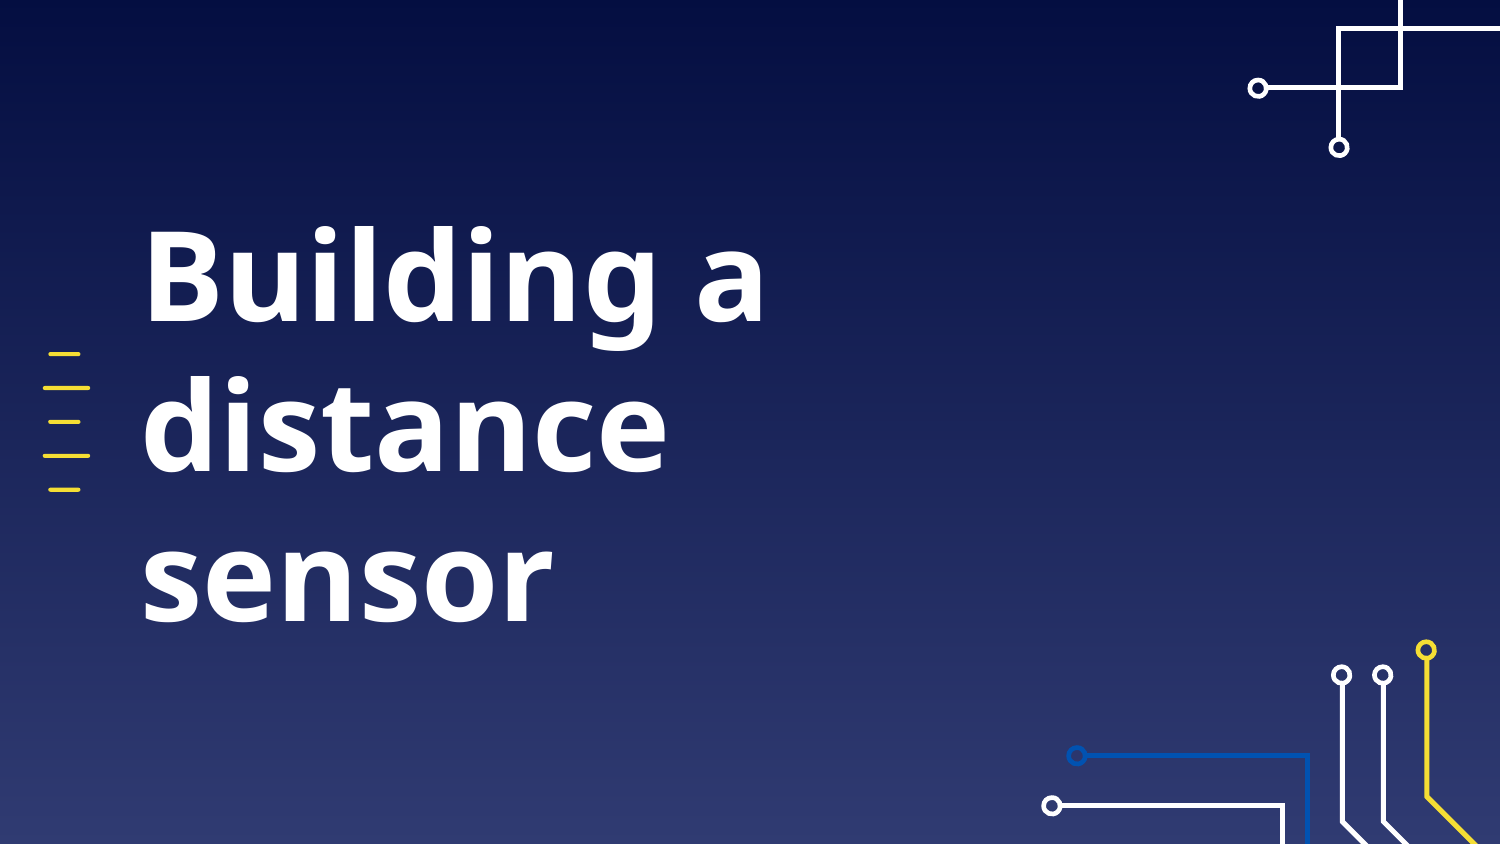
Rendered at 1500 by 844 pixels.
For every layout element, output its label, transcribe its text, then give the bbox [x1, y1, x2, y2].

title Building a distance sensor [125, 233, 883, 611]
